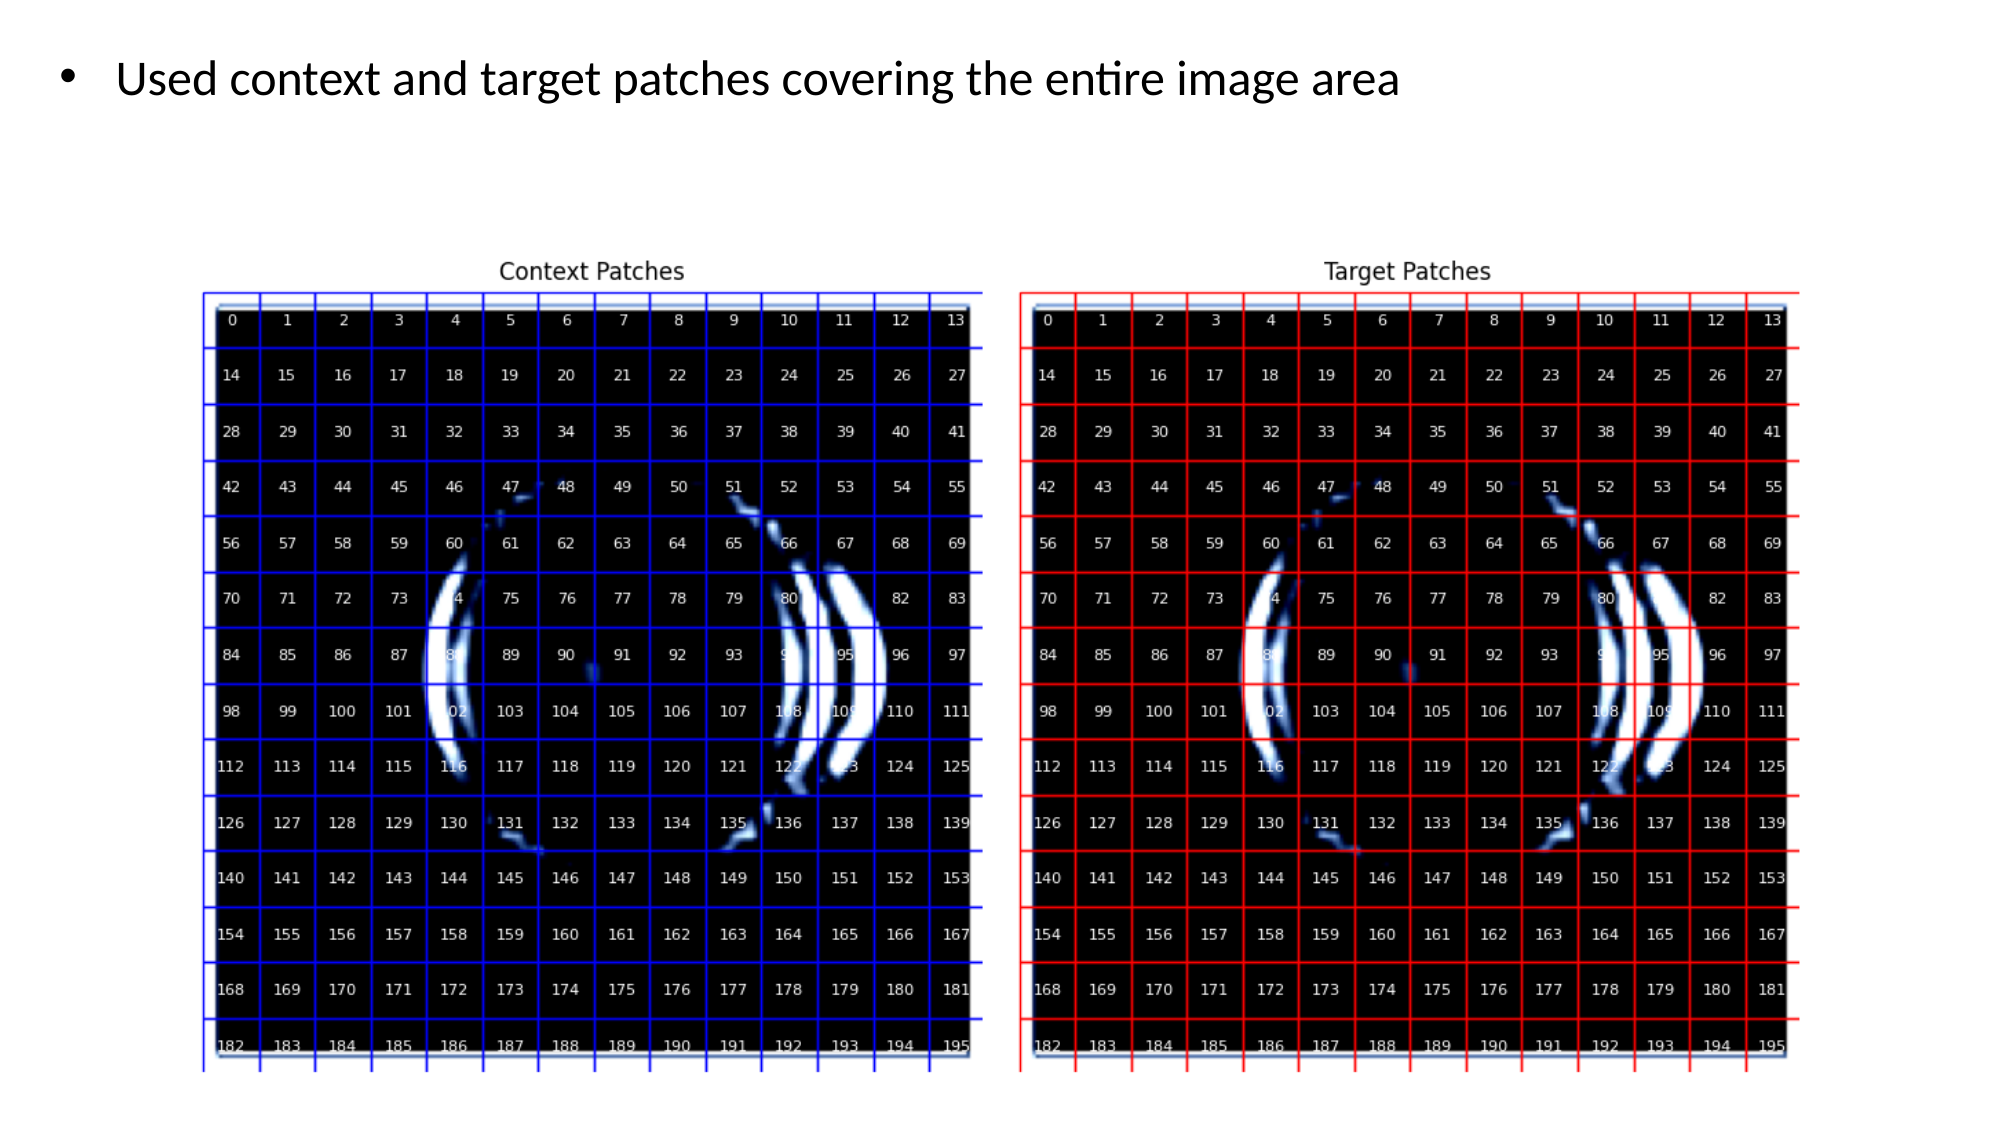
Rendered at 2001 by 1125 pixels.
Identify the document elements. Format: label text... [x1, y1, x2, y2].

text_box Used context and target patches covering the entire image area [44, 37, 1968, 113]
picture [188, 247, 1812, 1086]
